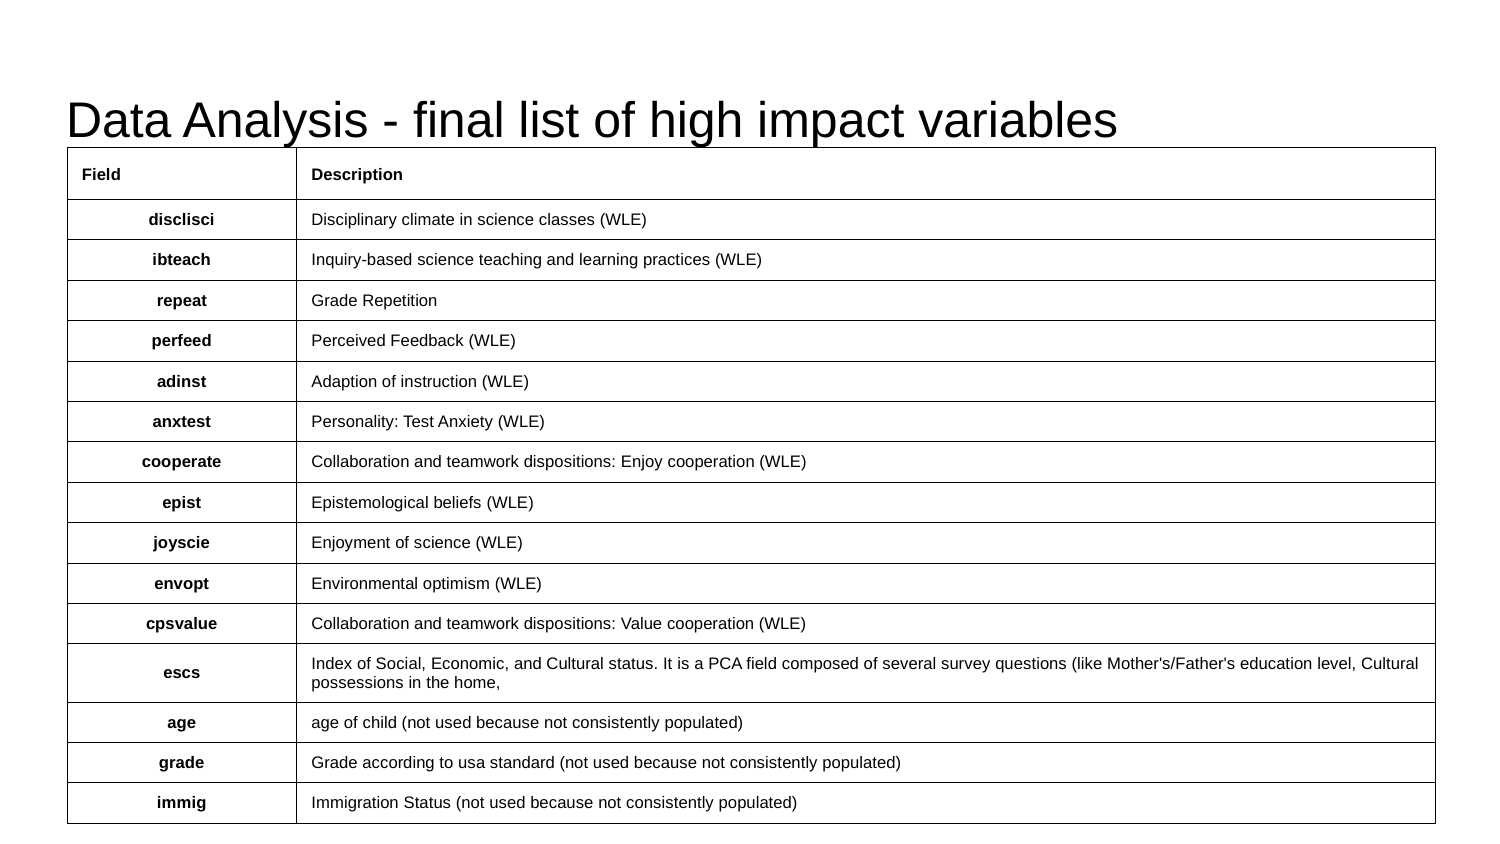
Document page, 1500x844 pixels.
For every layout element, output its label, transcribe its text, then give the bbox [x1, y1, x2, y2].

table_cell Epistemological beliefs (WLE) [297, 483, 1435, 522]
table_cell escs [68, 644, 296, 702]
table_cell perfeed [68, 321, 296, 361]
table_cell joyscie [68, 523, 296, 563]
table_cell repeat [68, 281, 296, 320]
table_cell anxtest [68, 402, 296, 441]
table_cell age of child (not used because not consistently populated) [297, 703, 1435, 742]
table_cell envopt [68, 564, 296, 603]
table_cell Environmental optimism (WLE) [297, 564, 1435, 603]
table_cell Collaboration and teamwork dispositions: Enjoy cooperation (WLE) [297, 442, 1435, 482]
table_cell Disciplinary climate in science classes (WLE) [297, 200, 1435, 239]
table_cell adinst [68, 362, 296, 401]
table_cell epist [68, 483, 296, 522]
table_cell immig [68, 783, 296, 823]
table_cell Immigration Status (not used because not consistently populated) [297, 783, 1435, 823]
table_cell ibteach [68, 240, 296, 280]
table_header Field [68, 167, 296, 199]
table_cell Index of Social, Economic, and Cultural status. It is a PCA field composed of several survey questions (like Mother's/Father's education level, Cultural possessions in the home, [297, 644, 1435, 702]
table_cell Enjoyment of science (WLE) [297, 523, 1435, 563]
table_cell Perceived Feedback (WLE) [297, 321, 1435, 361]
table_cell Grade according to usa standard (not used because not consistently populated) [297, 743, 1435, 782]
table_cell cooperate [68, 442, 296, 482]
table_header Description [297, 167, 1435, 199]
table_cell grade [68, 743, 296, 782]
table_cell disclisci [68, 200, 296, 239]
table_cell Inquiry-based science teaching and learning practices (WLE) [297, 240, 1435, 280]
table_cell Adaption of instruction (WLE) [297, 362, 1435, 401]
table_cell Collaboration and teamwork dispositions: Value cooperation (WLE) [297, 604, 1435, 643]
title Data Analysis - final list of high impact variables [51, 72, 1449, 167]
table_cell Grade Repetition [297, 281, 1435, 320]
table_cell Personality: Test Anxiety (WLE) [297, 402, 1435, 441]
table_cell cpsvalue [68, 604, 296, 643]
table_cell age [68, 703, 296, 742]
